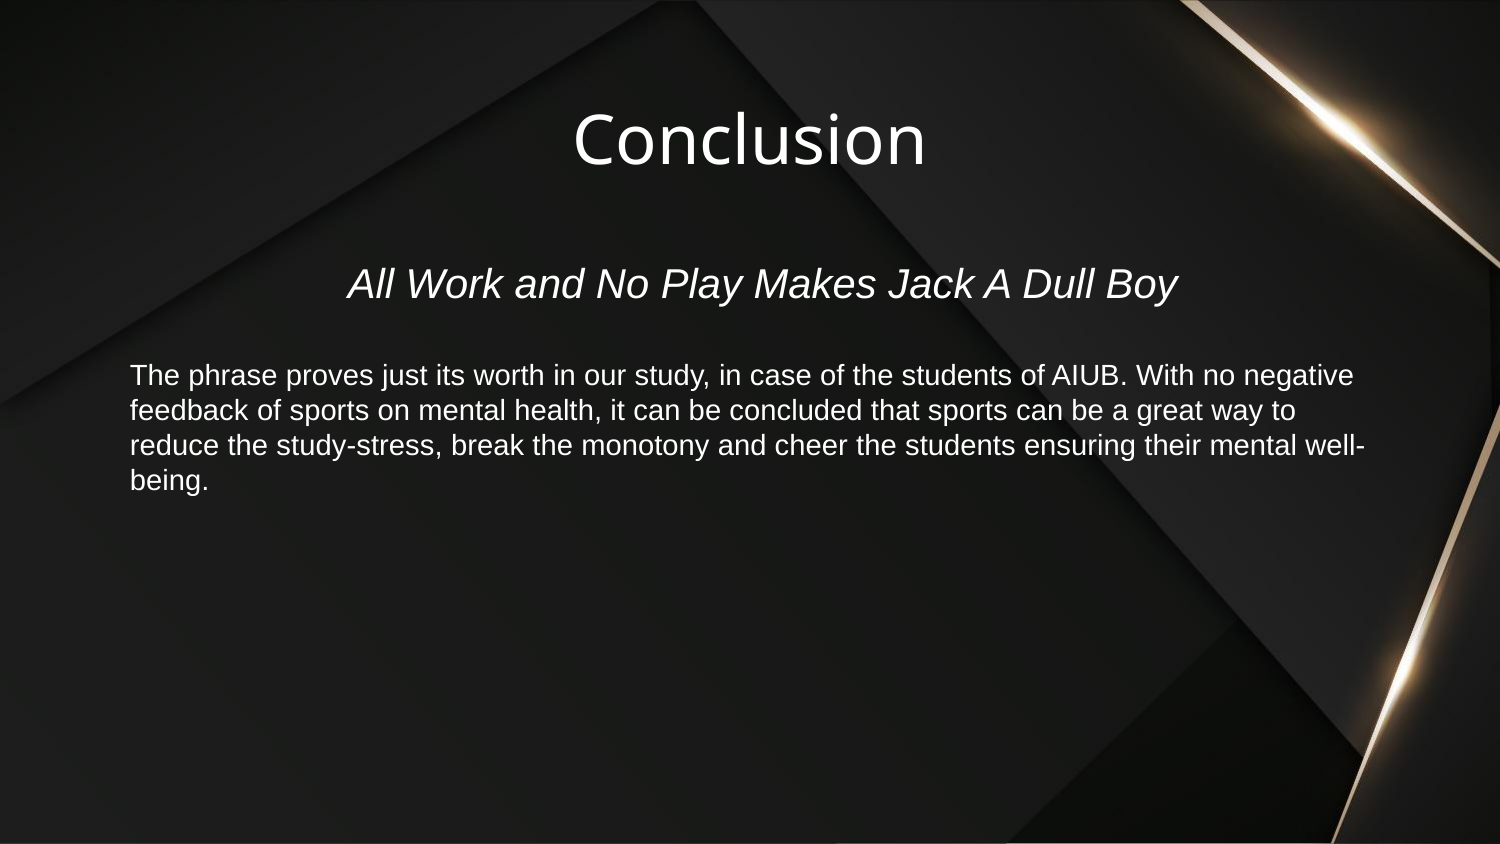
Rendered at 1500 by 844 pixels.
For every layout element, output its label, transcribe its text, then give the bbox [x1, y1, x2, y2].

title Conclusion [114, 80, 1386, 189]
list All Work and No Play Makes Jack A Dull Boy The phrase proves just its worth in our study, in case of the students of AIUB. With no negative feedback of sports on mental health, it can be concluded that sports can be a great way to reduce the study-stress, break the monotony and cheer the students ensuring their mental well-being. [114, 241, 1386, 781]
picture [0, 0, 1500, 844]
